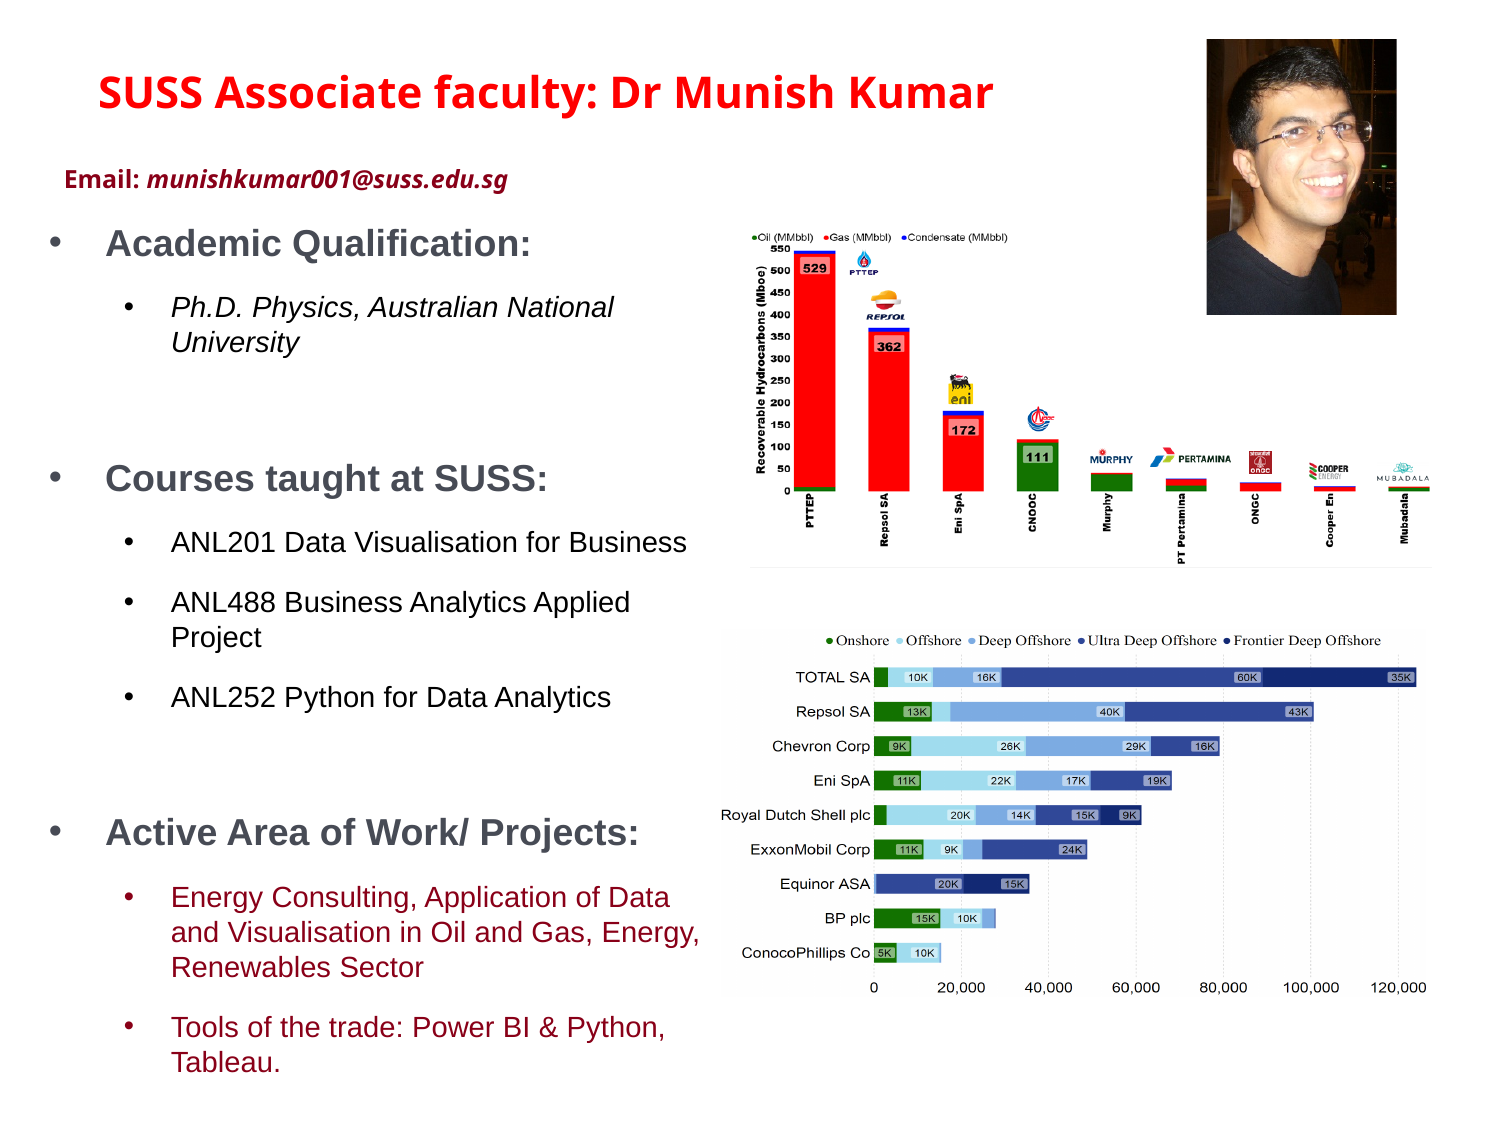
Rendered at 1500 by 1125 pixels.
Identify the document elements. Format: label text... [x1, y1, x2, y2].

list Academic Qualification: Ph.D. Physics, Australian National University Courses taught at SUSS: ANL201 Data Visualisation for Business ANL488 Business Analytics Applied Project ANL252 Python for Data Analytics Active Area of Work/ Projects: Energy Consulting, Application of Data and Visualisation in Oil and Gas, Energy, Renewables Sector Tools of the trade: Power BI & Python, Tableau. . [37, 213, 730, 1104]
list Email: munishkumar001@suss.edu.sg [52, 158, 981, 196]
picture [749, 39, 1432, 569]
picture [720, 629, 1426, 997]
title SUSS Associate faculty: Dr Munish Kumar [86, 59, 1152, 135]
